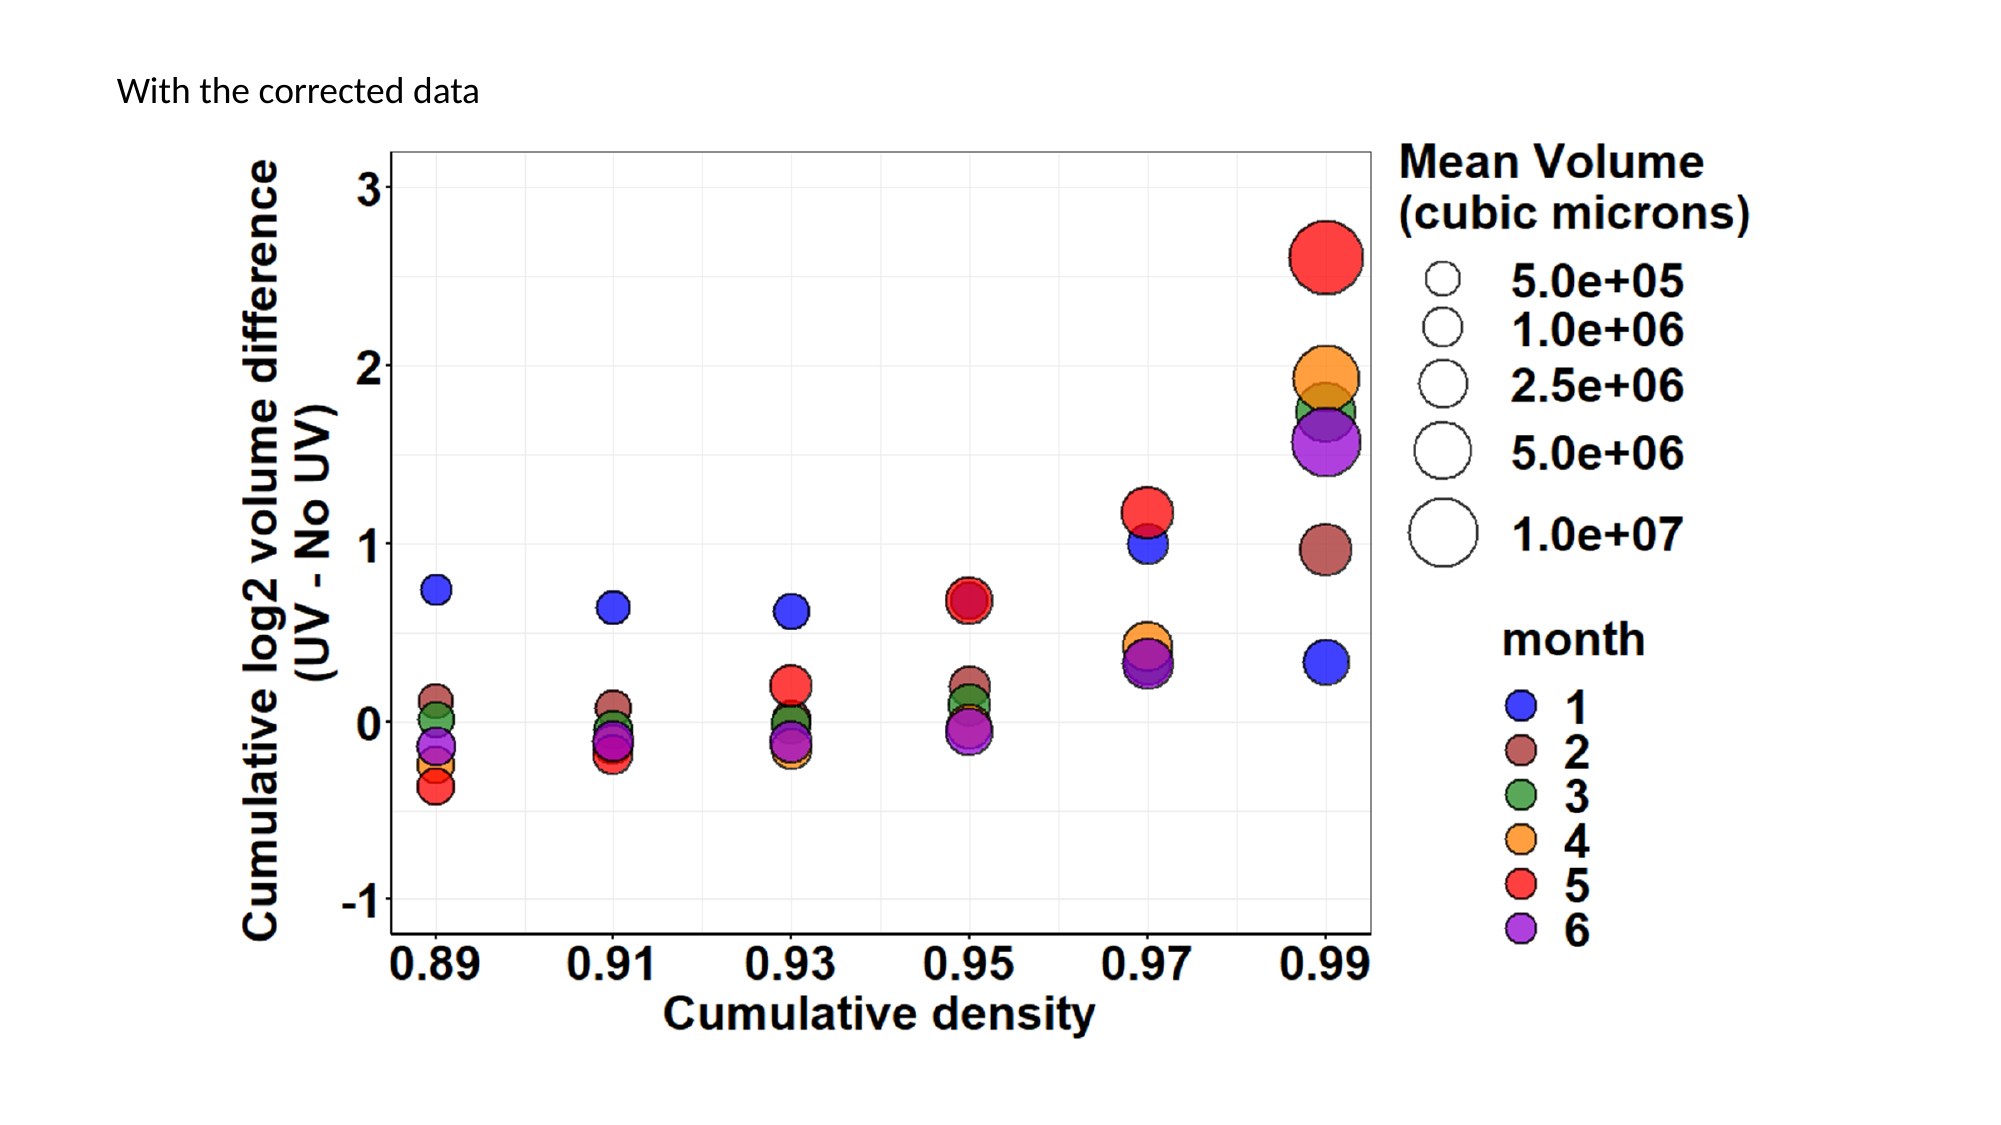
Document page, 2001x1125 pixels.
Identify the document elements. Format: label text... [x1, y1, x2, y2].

picture [168, 128, 1832, 1061]
text_box With the corrected data [102, 58, 550, 118]
